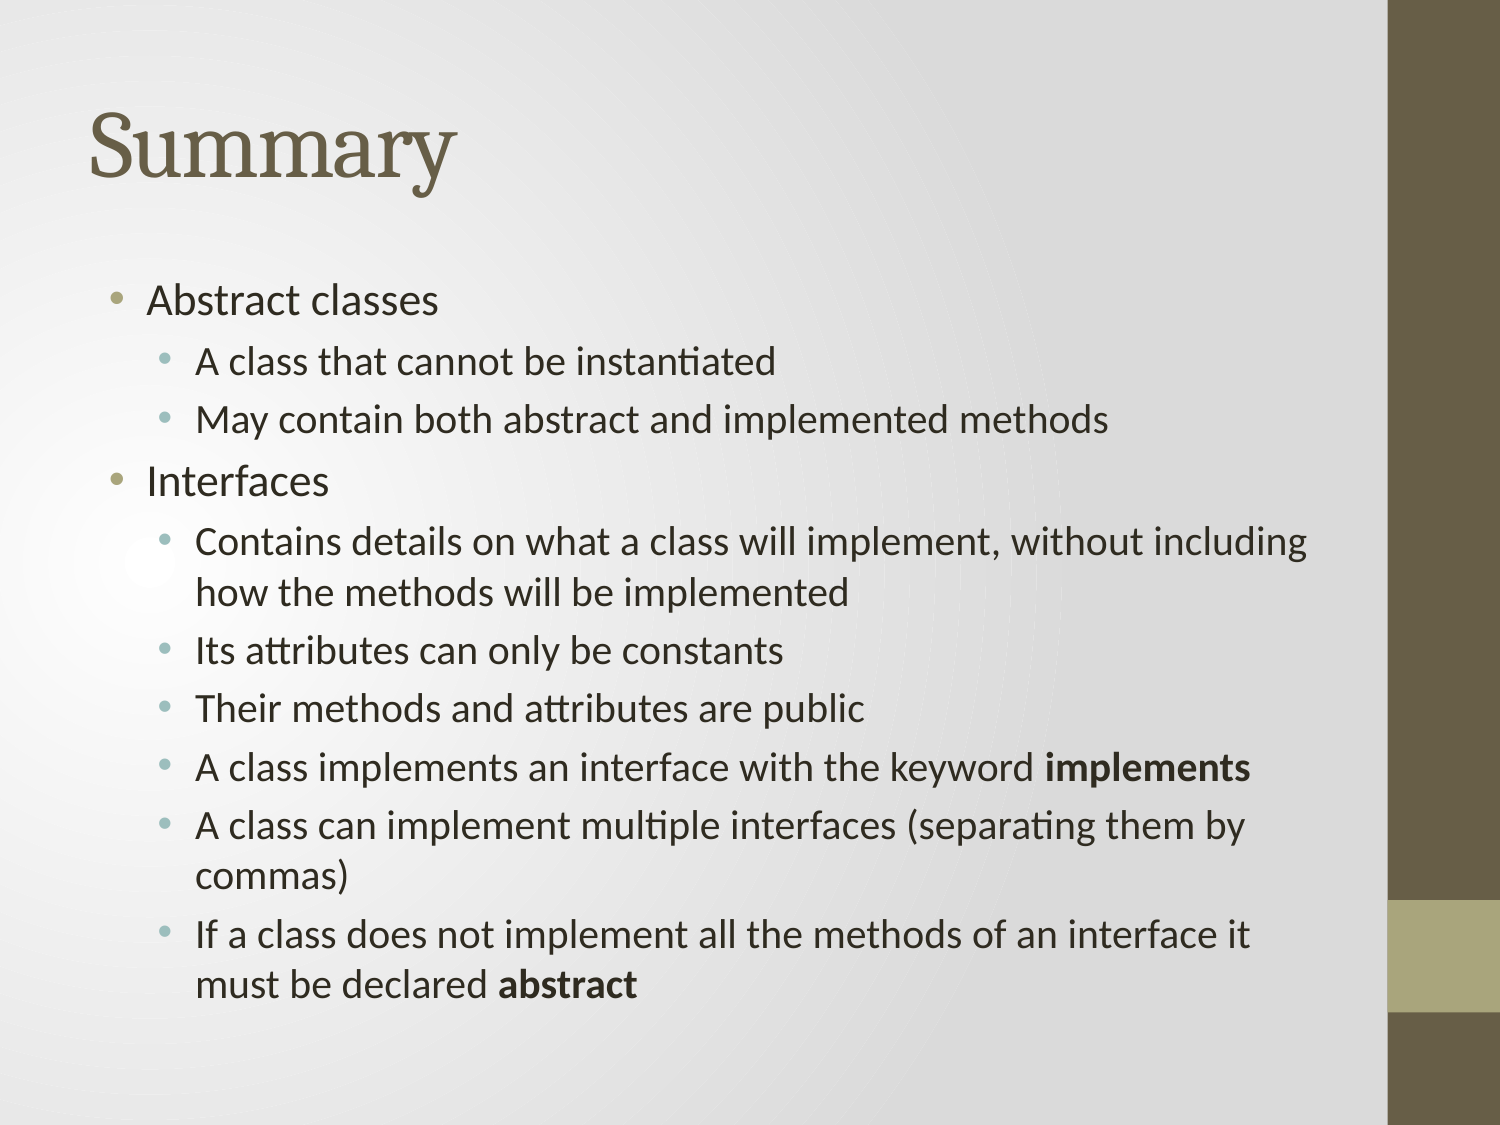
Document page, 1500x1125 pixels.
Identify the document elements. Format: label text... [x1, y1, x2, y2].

list Abstract classes A class that cannot be instantiated May contain both abstract and implemented methods Interfaces Contains details on what a class will implement, without including how the methods will be implemented Its attributes can only be constants Their methods and attributes are public A class implements an interface with the keyword implements A class can implement multiple interfaces (separating them by commas) If a class does not implement all the methods of an interface it must be declared abstract [75, 262, 1325, 1050]
title Summary [75, 45, 1325, 233]
